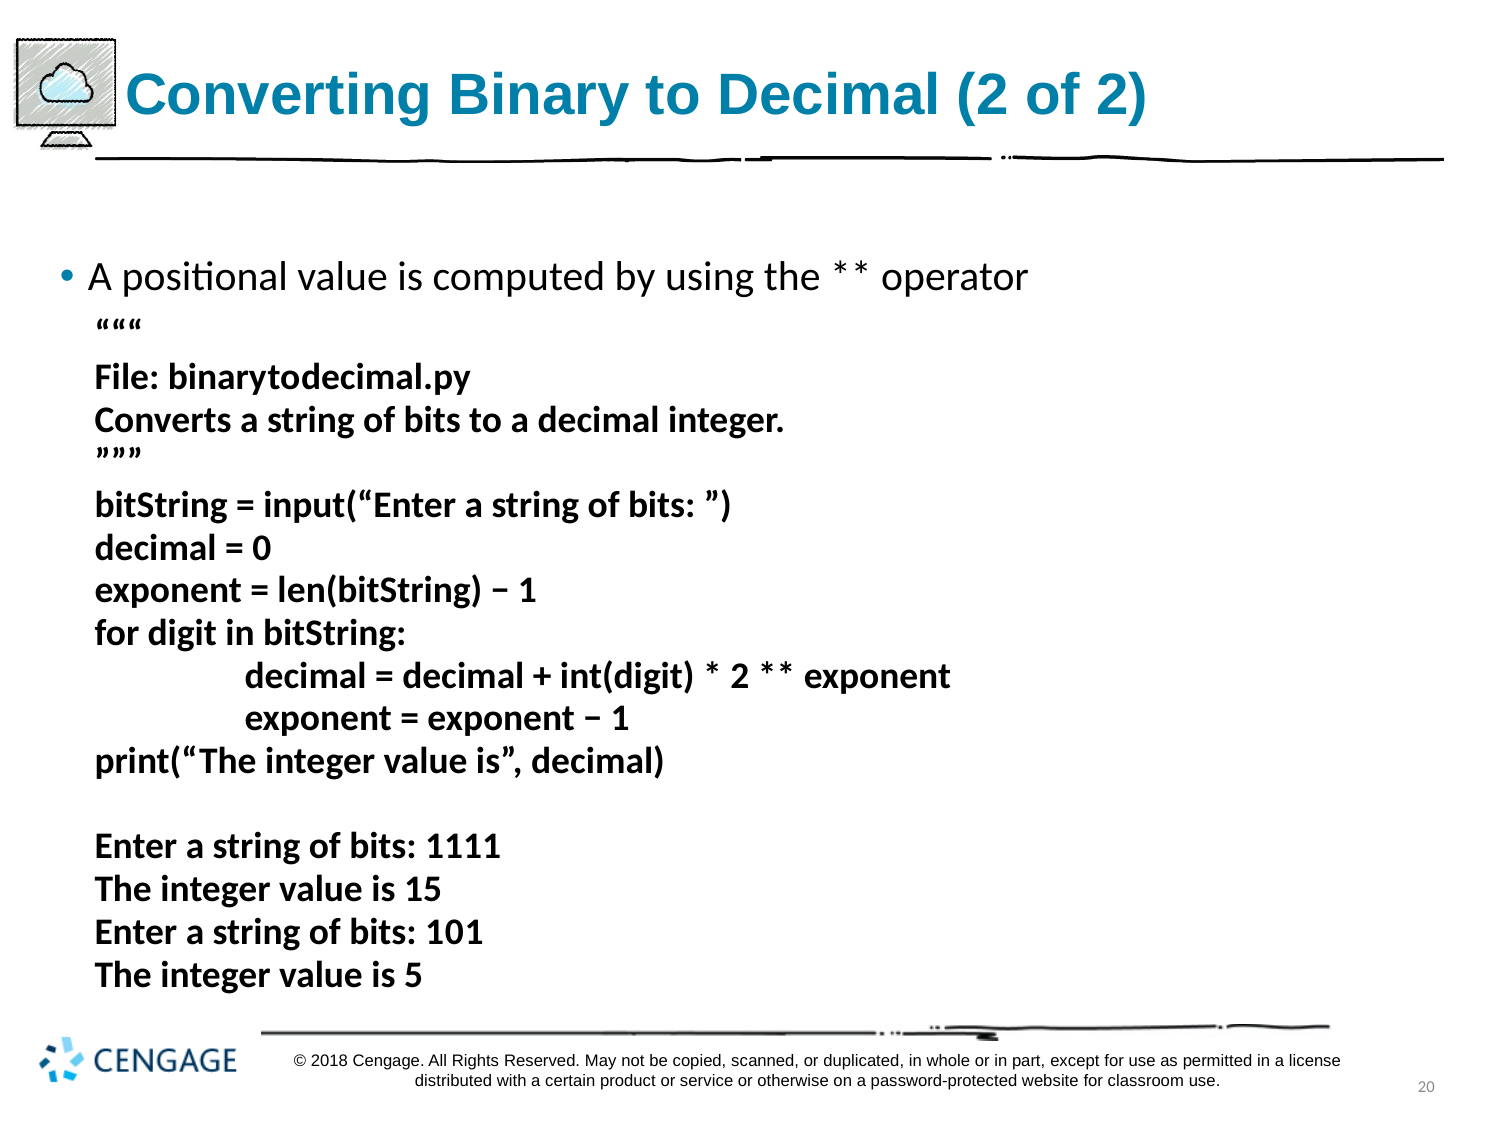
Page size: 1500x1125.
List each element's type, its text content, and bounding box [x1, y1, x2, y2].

list A positional value is computed by using the ** operator [59, 252, 1441, 301]
picture [261, 1024, 1331, 1041]
picture [13, 36, 117, 151]
picture [19, 1023, 249, 1095]
footer © 2018 Cengage. All Rights Reserved. May not be copied, scanned, or duplicated, in whole or in part, except for use as permitted in a license distributed with a certain product or service or otherwise on a password-protected website for classroom use. [262, 1049, 1375, 1090]
title Converting Binary to Decimal (2 of 2) [125, 55, 1442, 127]
picture [95, 155, 1444, 163]
list “““ File: binary to decimal.py Converts a string of bits to a decimal integer. ””” bitString = input(“Enter a string of bits: ”) decimal = 0 exponent = len(bitString) − 1 for digit in bitString: decimal = decimal + int(digit) * 2 ** exponent exponent = exponent − 1 print(“The integer value is”, decimal) Enter a string of bits: 1111 The integer value is 15 Enter a string of bits: 1 0 1 The integer value is 5 [57, 312, 1438, 1004]
